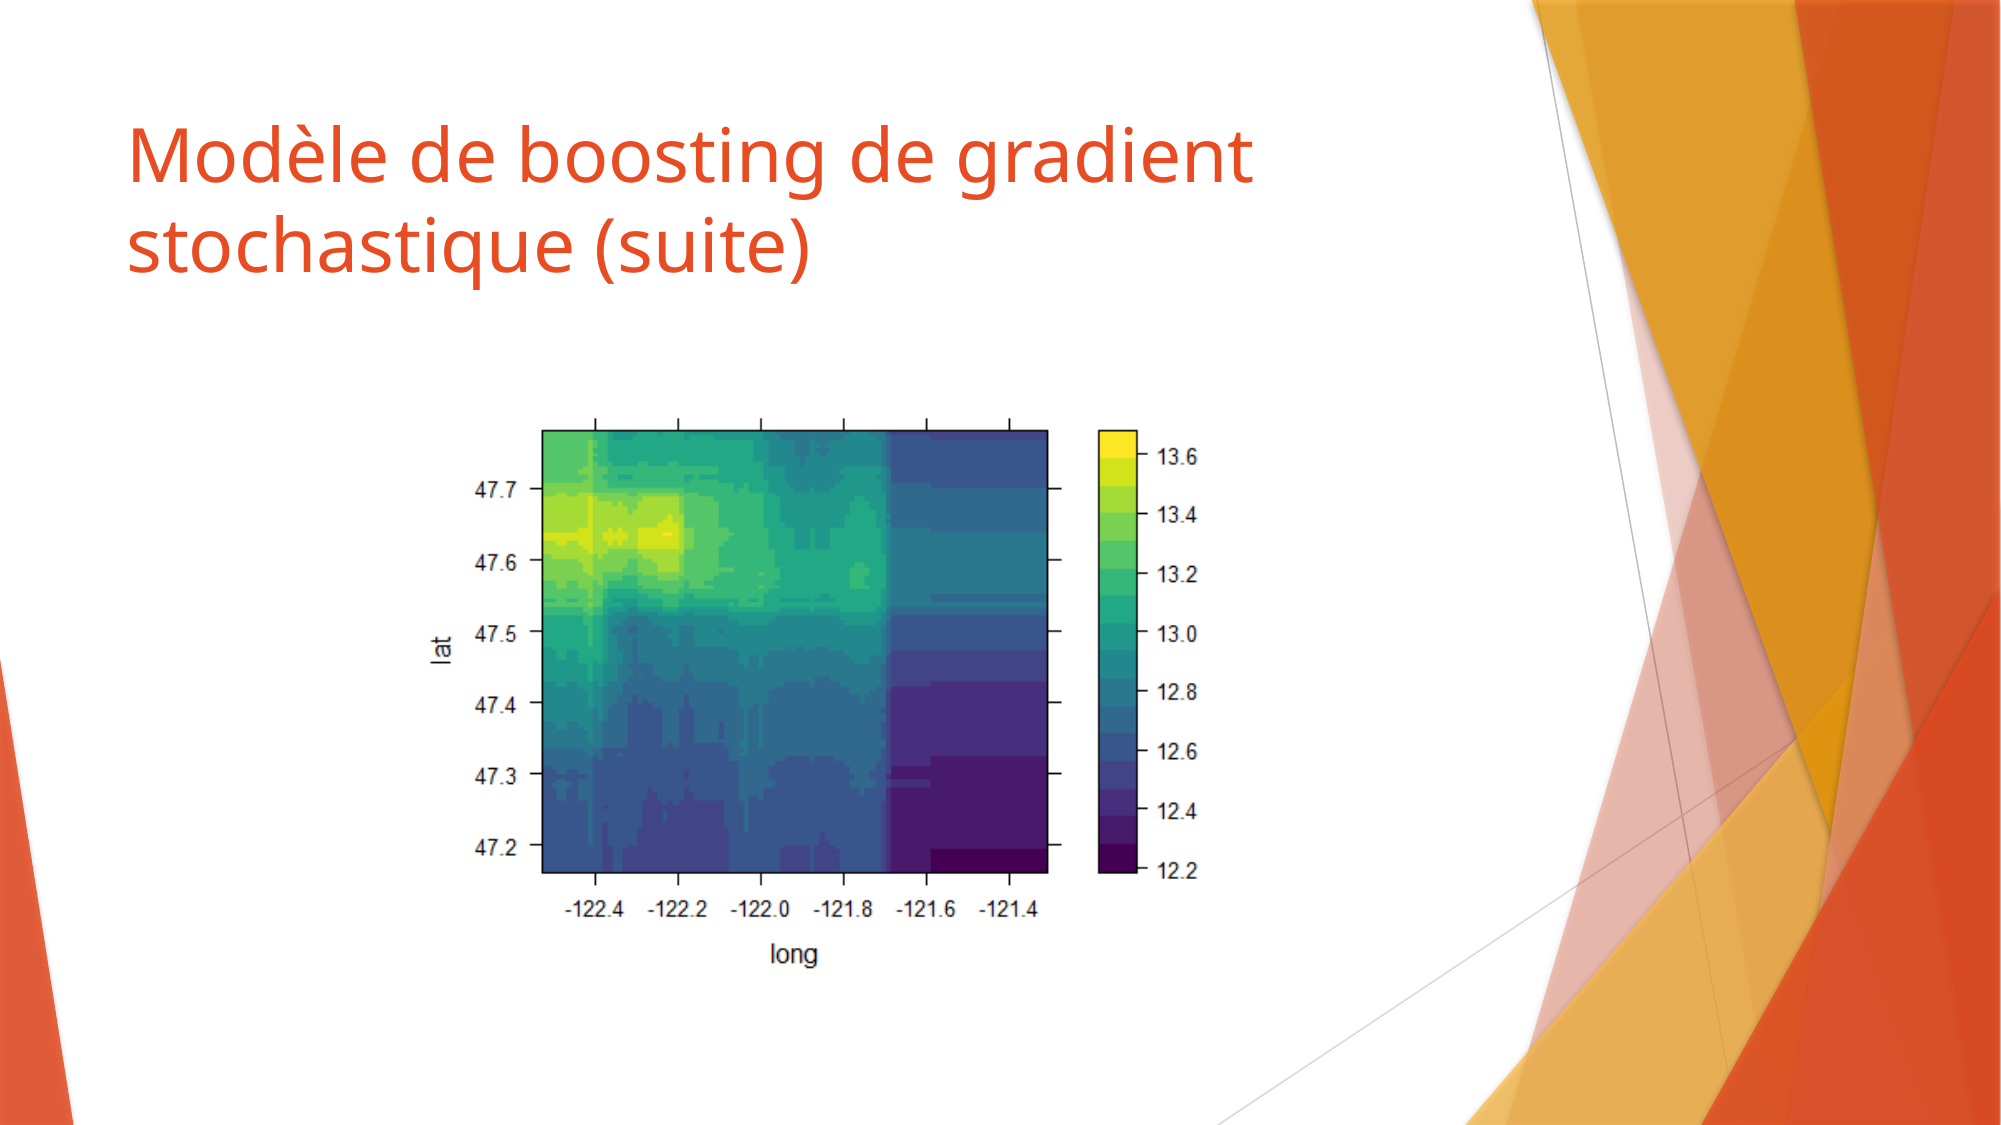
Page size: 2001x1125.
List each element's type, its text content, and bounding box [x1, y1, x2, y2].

picture [416, 353, 1211, 991]
title Modèle de boosting de gradient stochastique (suite) [111, 99, 1522, 317]
